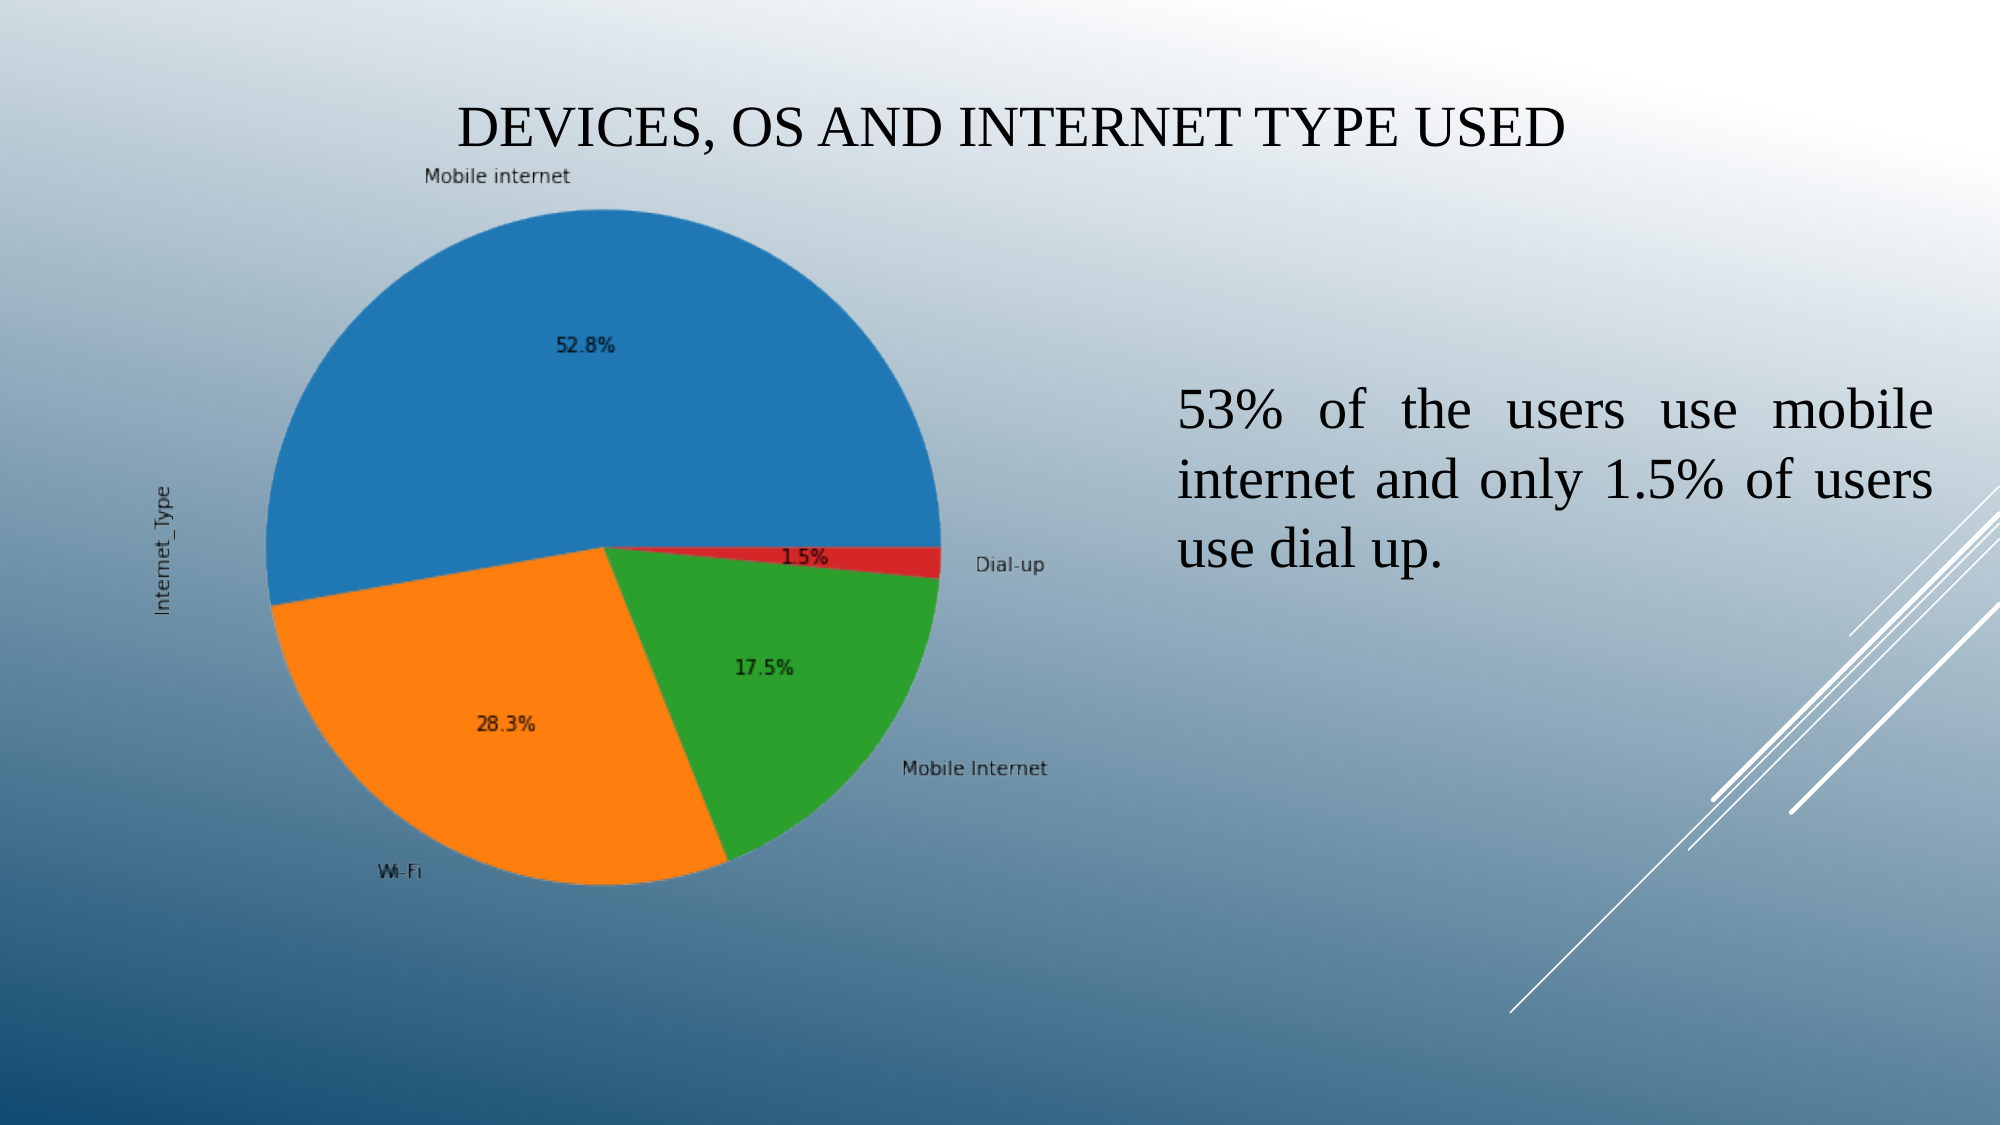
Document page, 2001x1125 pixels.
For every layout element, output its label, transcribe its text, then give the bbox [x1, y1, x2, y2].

list 53% of the users use mobile internet and only 1.5% of users use dial up. [1162, 362, 1950, 758]
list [138, 112, 1061, 984]
title Devices, Os And Internet type Used [442, 51, 1878, 166]
